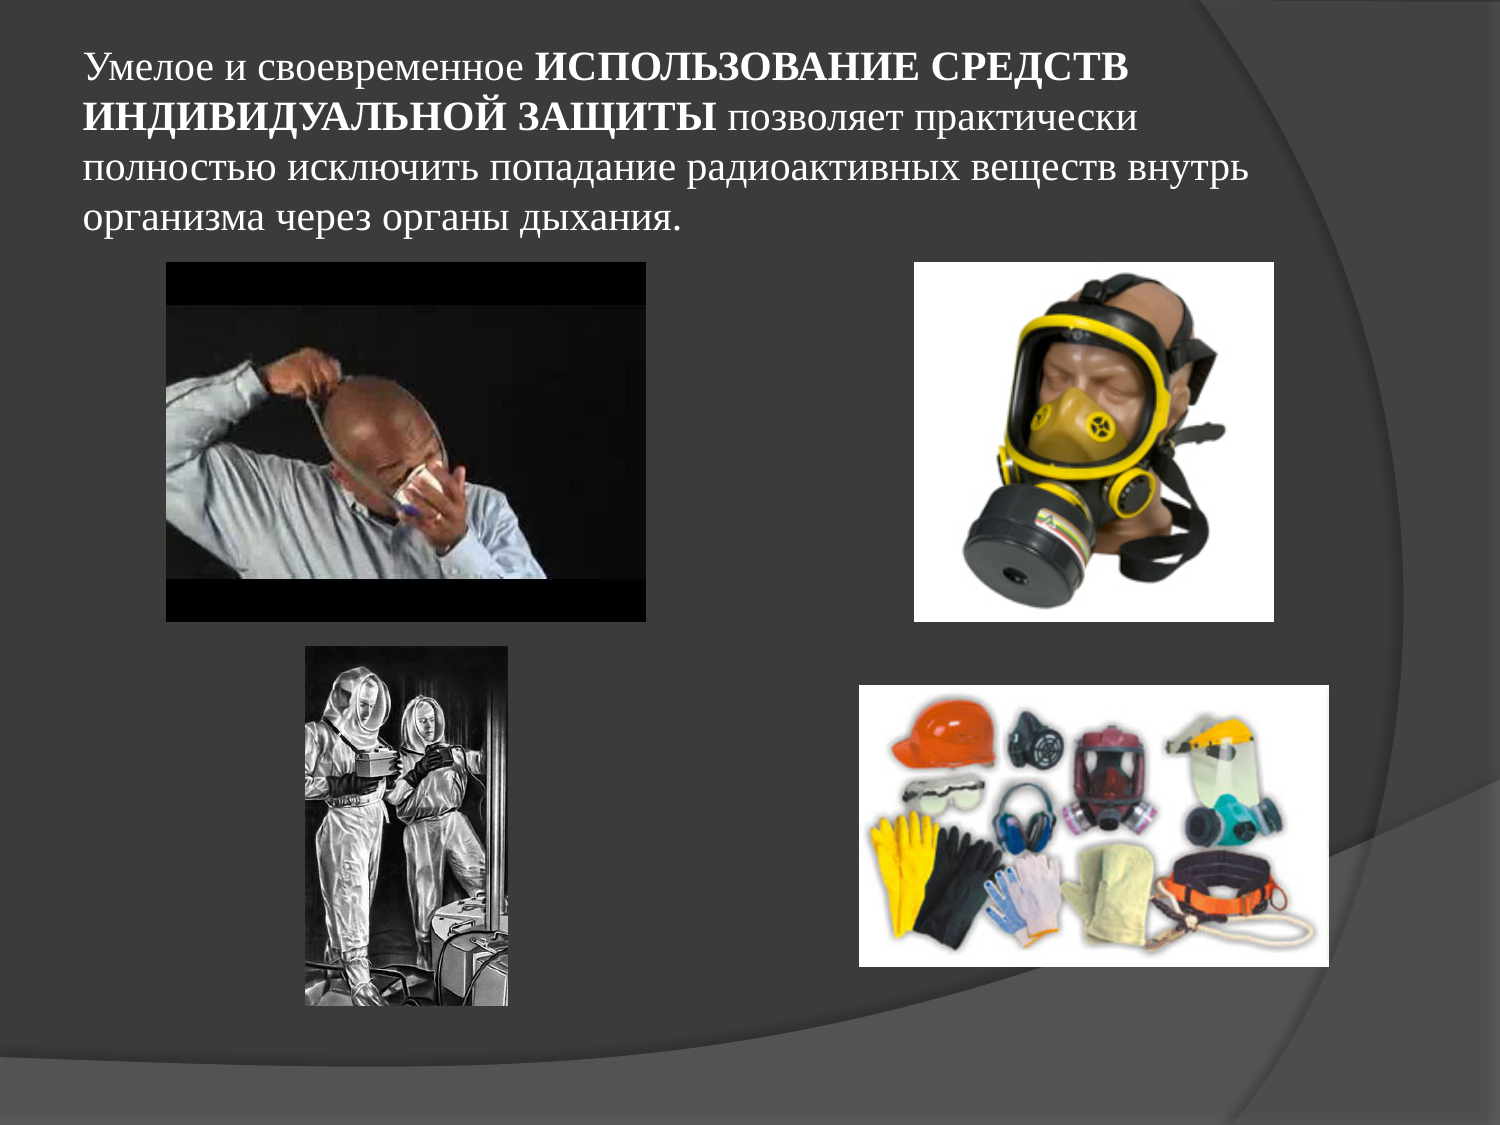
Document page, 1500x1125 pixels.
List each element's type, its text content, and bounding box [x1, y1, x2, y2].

title Умелое и своевременное ИСПОЛЬЗОВАНИЕ СРЕДСТВ ИНДИВИДУАЛЬНОЙ ЗАЩИТЫ позволяет практически полностью исключить попадание радиоактивных веществ внутрь организма через органы дыхания. [75, 45, 1300, 233]
picture [304, 646, 508, 1006]
picture [859, 685, 1329, 968]
picture [166, 262, 646, 622]
picture [913, 262, 1274, 622]
